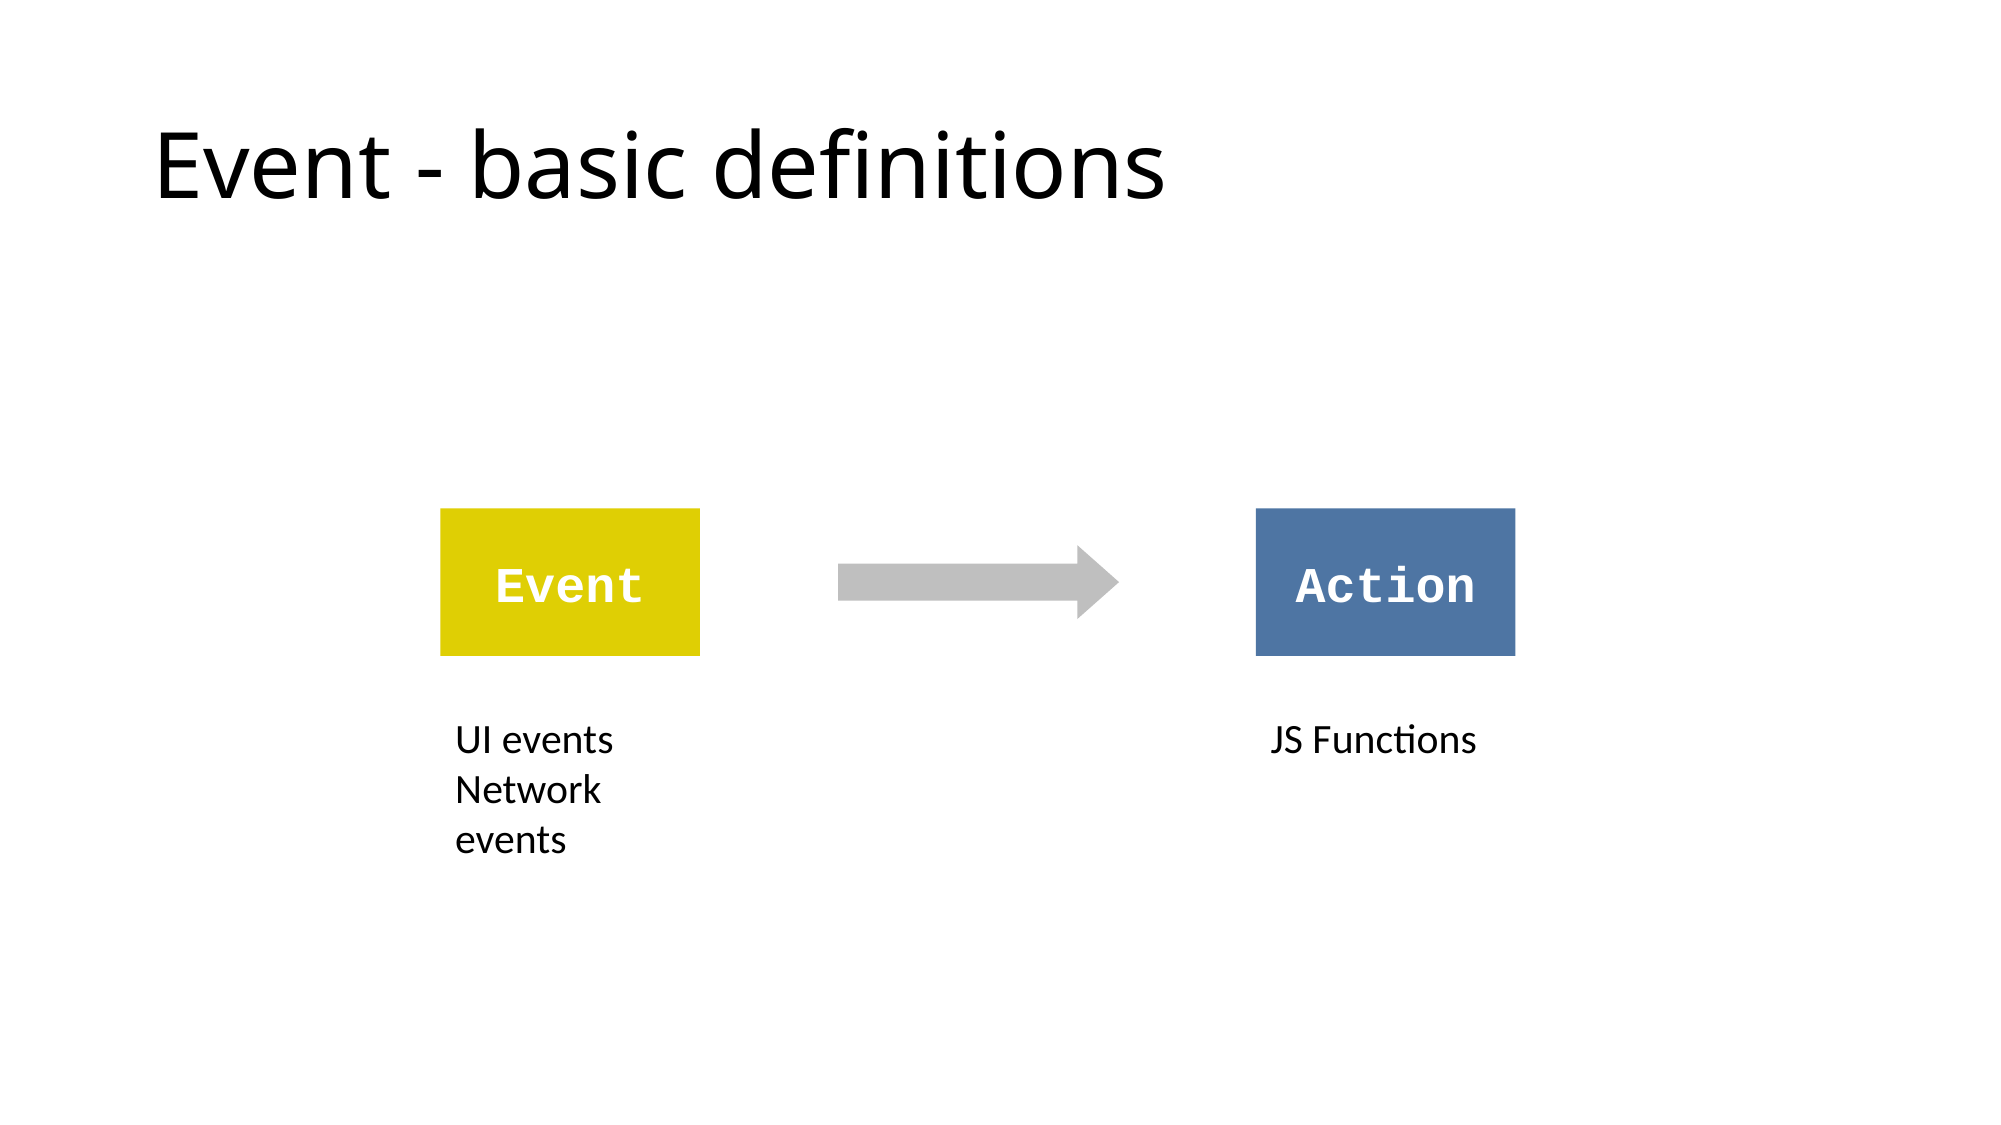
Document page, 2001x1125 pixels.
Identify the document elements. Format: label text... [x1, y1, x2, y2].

text_box [837, 542, 1121, 622]
text_box Event [439, 507, 701, 657]
text_box Action [1255, 507, 1516, 657]
text_box UI events Network events [440, 704, 700, 869]
title Event - basic definitions [137, 59, 1863, 278]
text_box JS Functions [1255, 704, 1516, 769]
